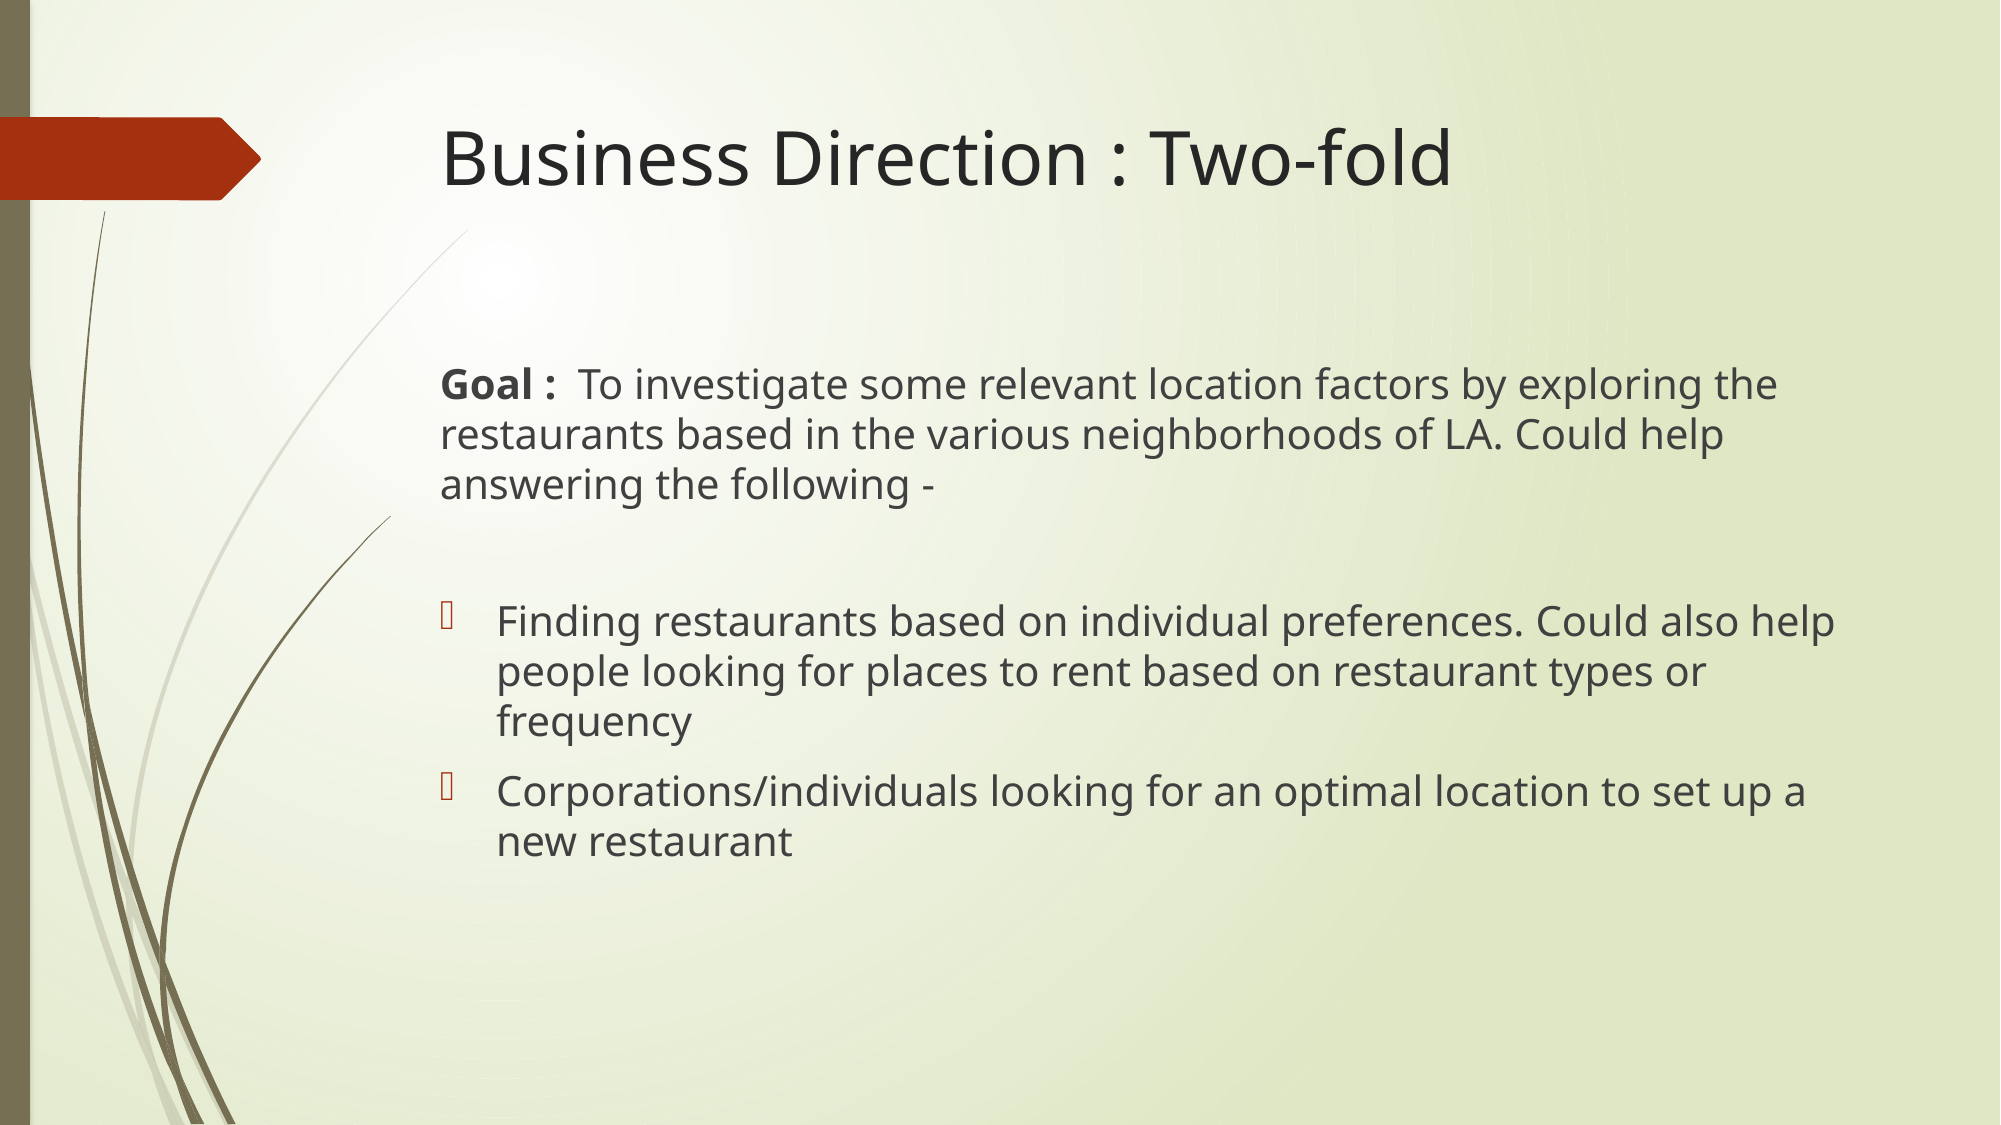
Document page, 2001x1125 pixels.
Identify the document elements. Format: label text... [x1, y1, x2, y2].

list Goal : To investigate some relevant location factors by exploring the restaurants based in the various neighborhoods of LA. Could help answering the following - Finding restaurants based on individual preferences. Could also help people looking for places to rent based on restaurant types or frequency Corporations/individuals looking for an optimal location to set up a new restaurant [424, 350, 1888, 970]
title Business Direction : Two-fold [425, 102, 1888, 313]
